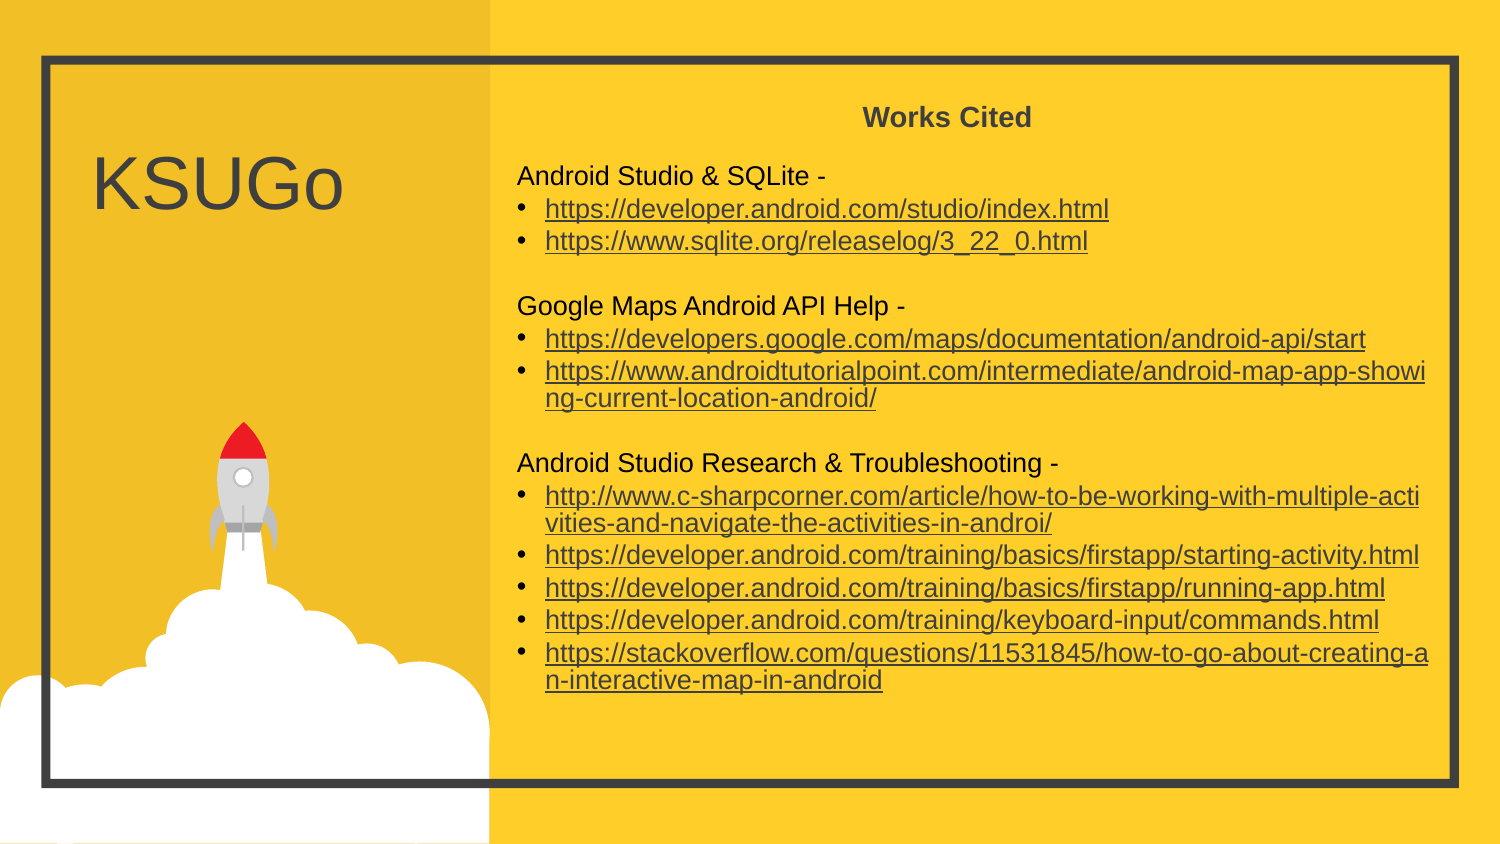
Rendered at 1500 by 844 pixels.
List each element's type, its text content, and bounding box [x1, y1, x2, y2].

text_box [501, 90, 1448, 789]
list KSUGo [76, 67, 455, 292]
